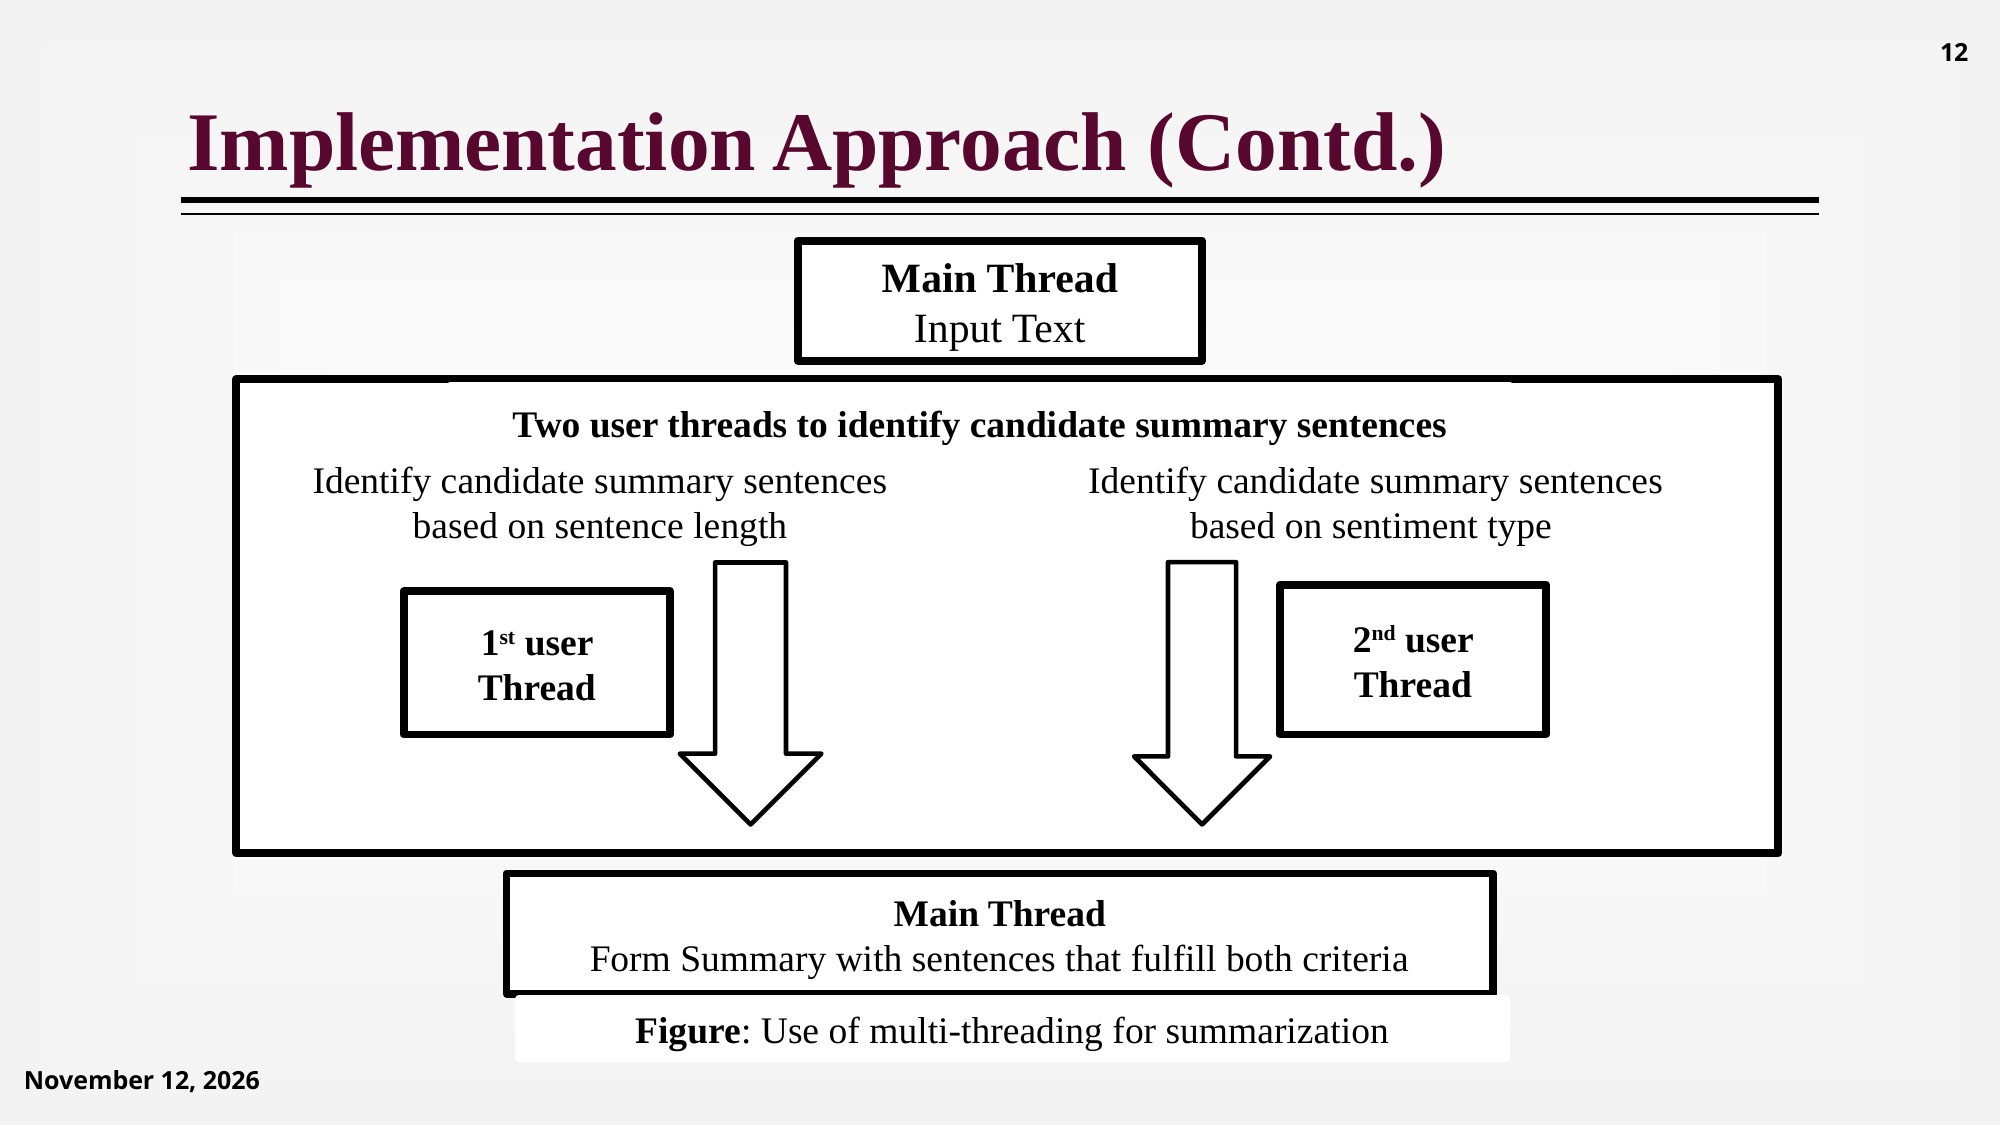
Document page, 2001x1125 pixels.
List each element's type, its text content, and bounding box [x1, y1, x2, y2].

text_box 2nd user Thread [1276, 581, 1550, 738]
text_box Figure: Use of multi-threading for summarization [515, 995, 1510, 1062]
text_box Main Thread Input Text [794, 237, 1206, 365]
title Implementation Approach (Contd.) [187, 59, 1913, 197]
text_box Identify candidate summary sentences based on sentence length [274, 458, 926, 544]
text_box Main Thread Form Summary with sentences that fulfill both criteria [503, 870, 1497, 998]
text_box Two user threads to identify candidate summary sentences [446, 382, 1514, 462]
text_box [232, 375, 1782, 857]
slide_number 12 [1864, 23, 1969, 84]
text_box Identify candidate summary sentences based on sentiment type [1029, 458, 1722, 544]
text_box 1st user Thread [400, 587, 674, 738]
text_box [1130, 558, 1274, 829]
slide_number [23, 1061, 267, 1103]
text_box [675, 558, 826, 829]
